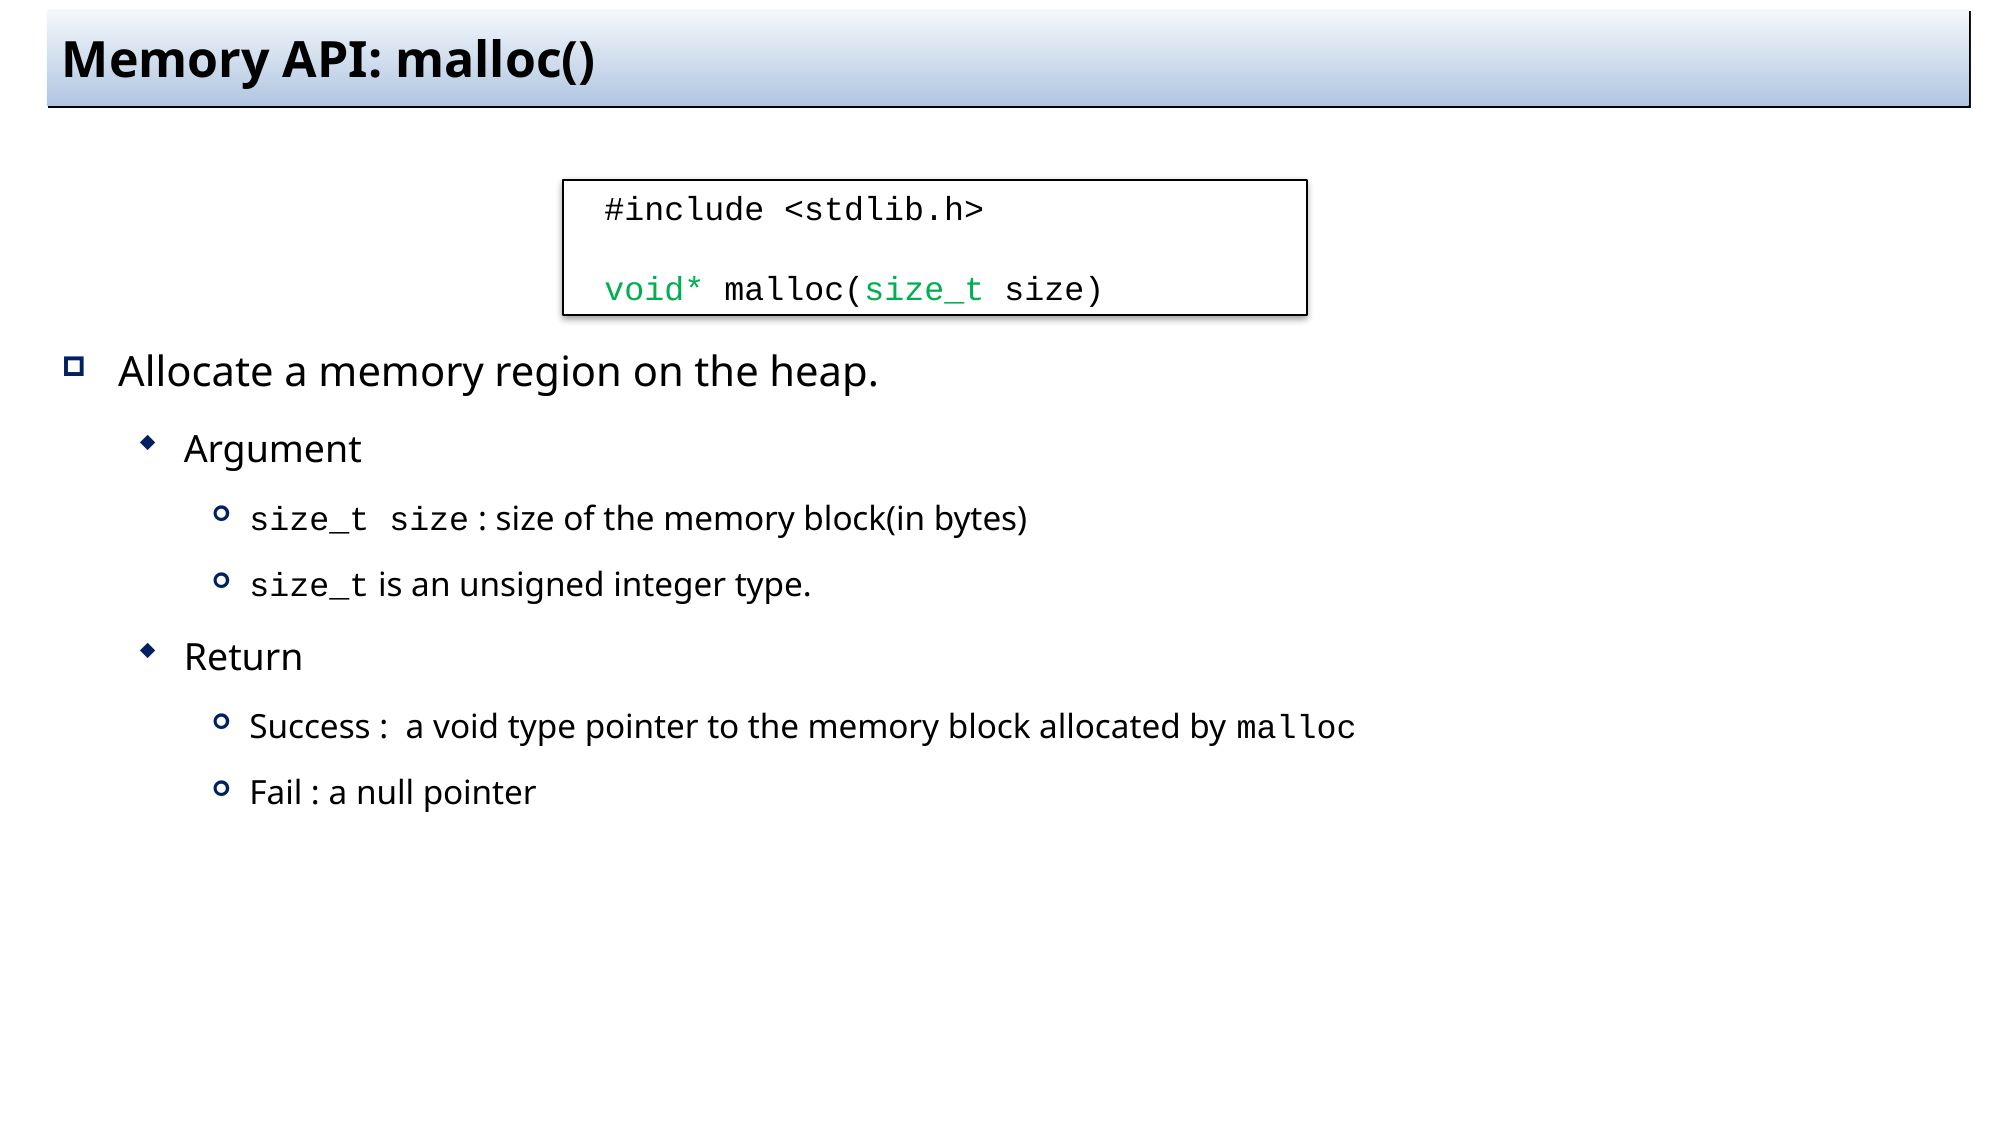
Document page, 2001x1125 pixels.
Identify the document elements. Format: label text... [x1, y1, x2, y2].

text_box #include <stdlib.h> void* malloc(size_t size) [560, 177, 1310, 318]
title Memory API: malloc() [46, 8, 1969, 106]
list Allocate a memory region on the heap. Argument size_t size : size of the memory block(in bytes) size_t is an unsigned integer type. Return Success : a void type pointer to the memory block allocated by malloc Fail : a null pointer [46, 144, 1969, 1048]
